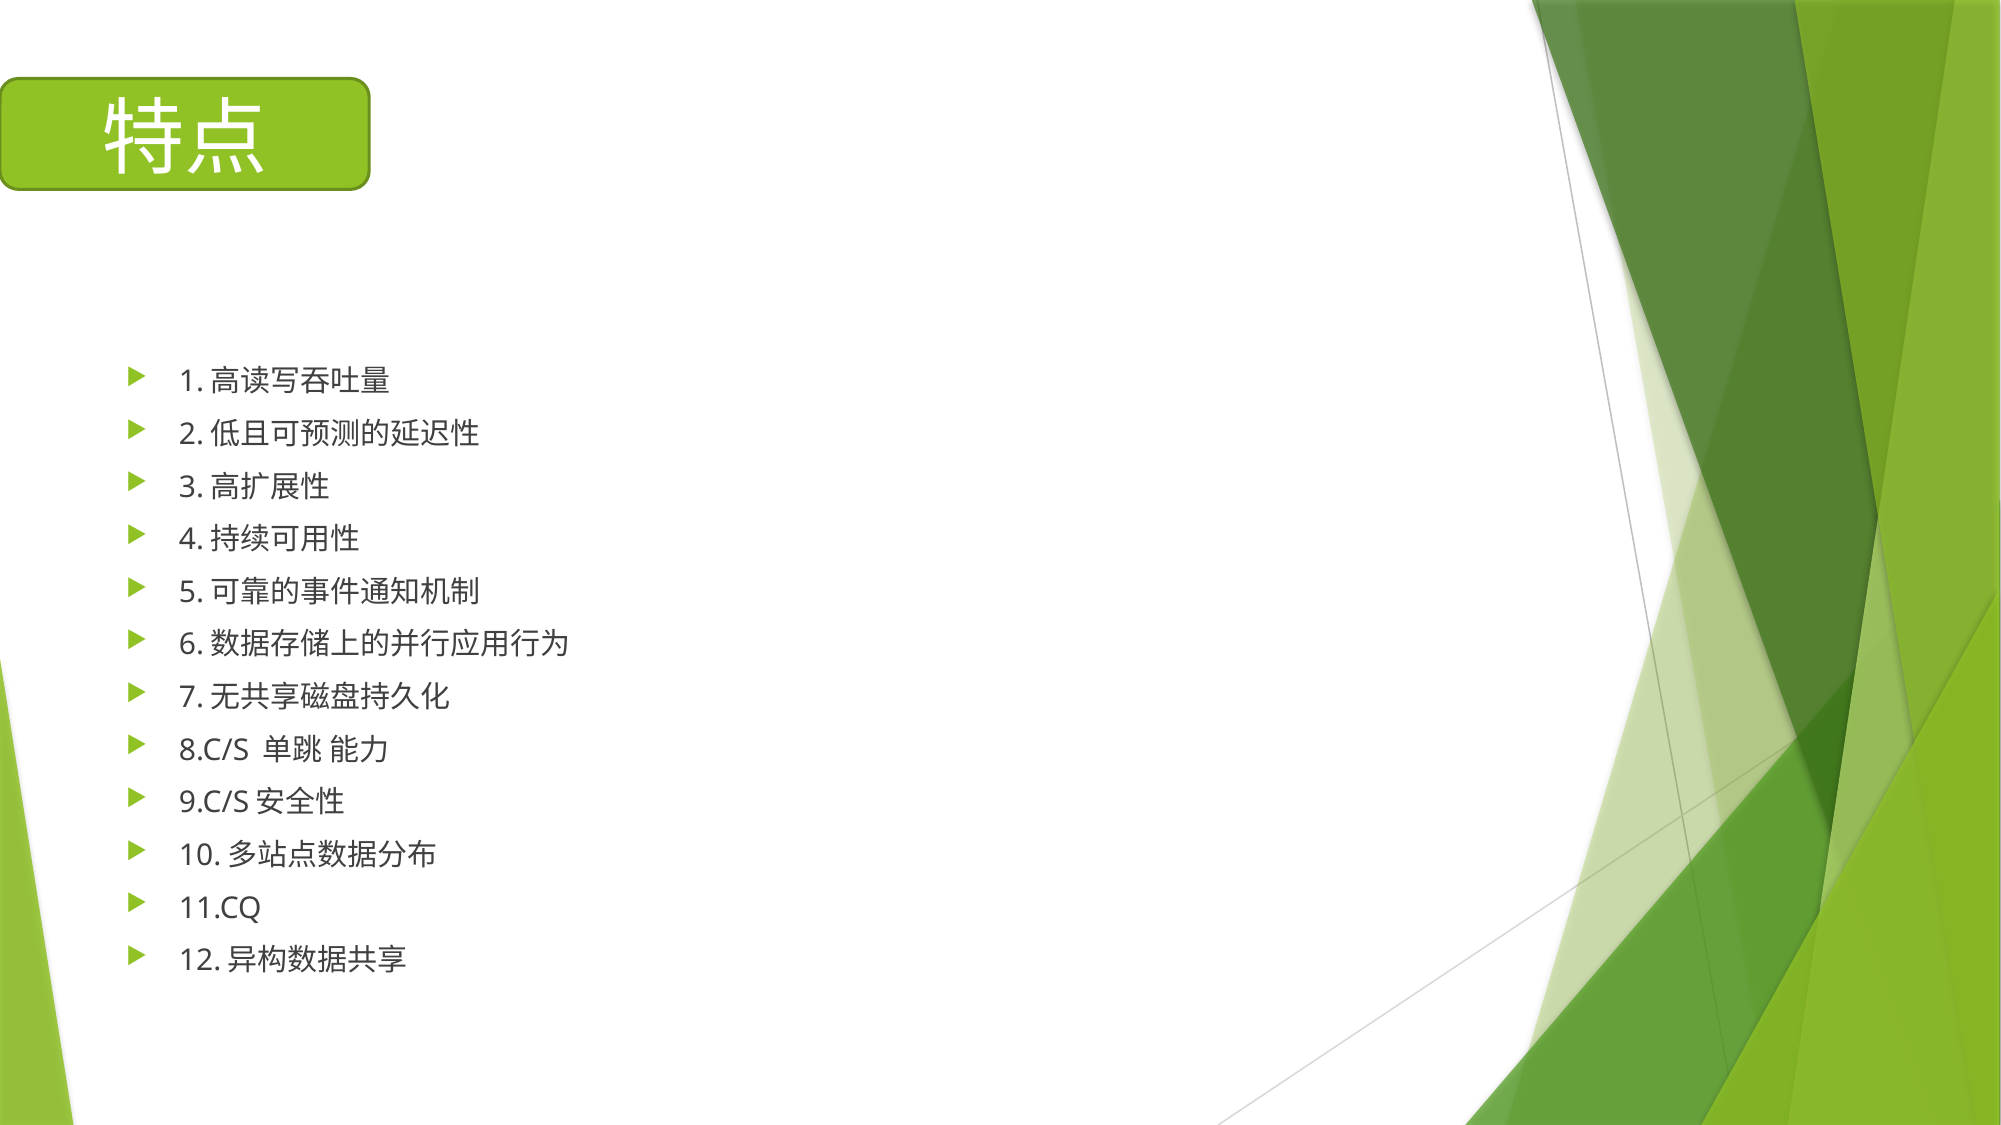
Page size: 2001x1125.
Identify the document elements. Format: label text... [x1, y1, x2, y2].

text_box 特点 [0, 76, 371, 191]
list 1.高读写吞吐量 2.低且可预测的延迟性 3.高扩展性 4.持续可用性 5.可靠的事件通知机制 6.数据存储上的并行应用行为 7.无共享磁盘持久化 8.C/S 单跳 能力 9.C/S安全性 10.多站点数据分布 11.CQ 12.异构数据共享 [111, 354, 1522, 992]
